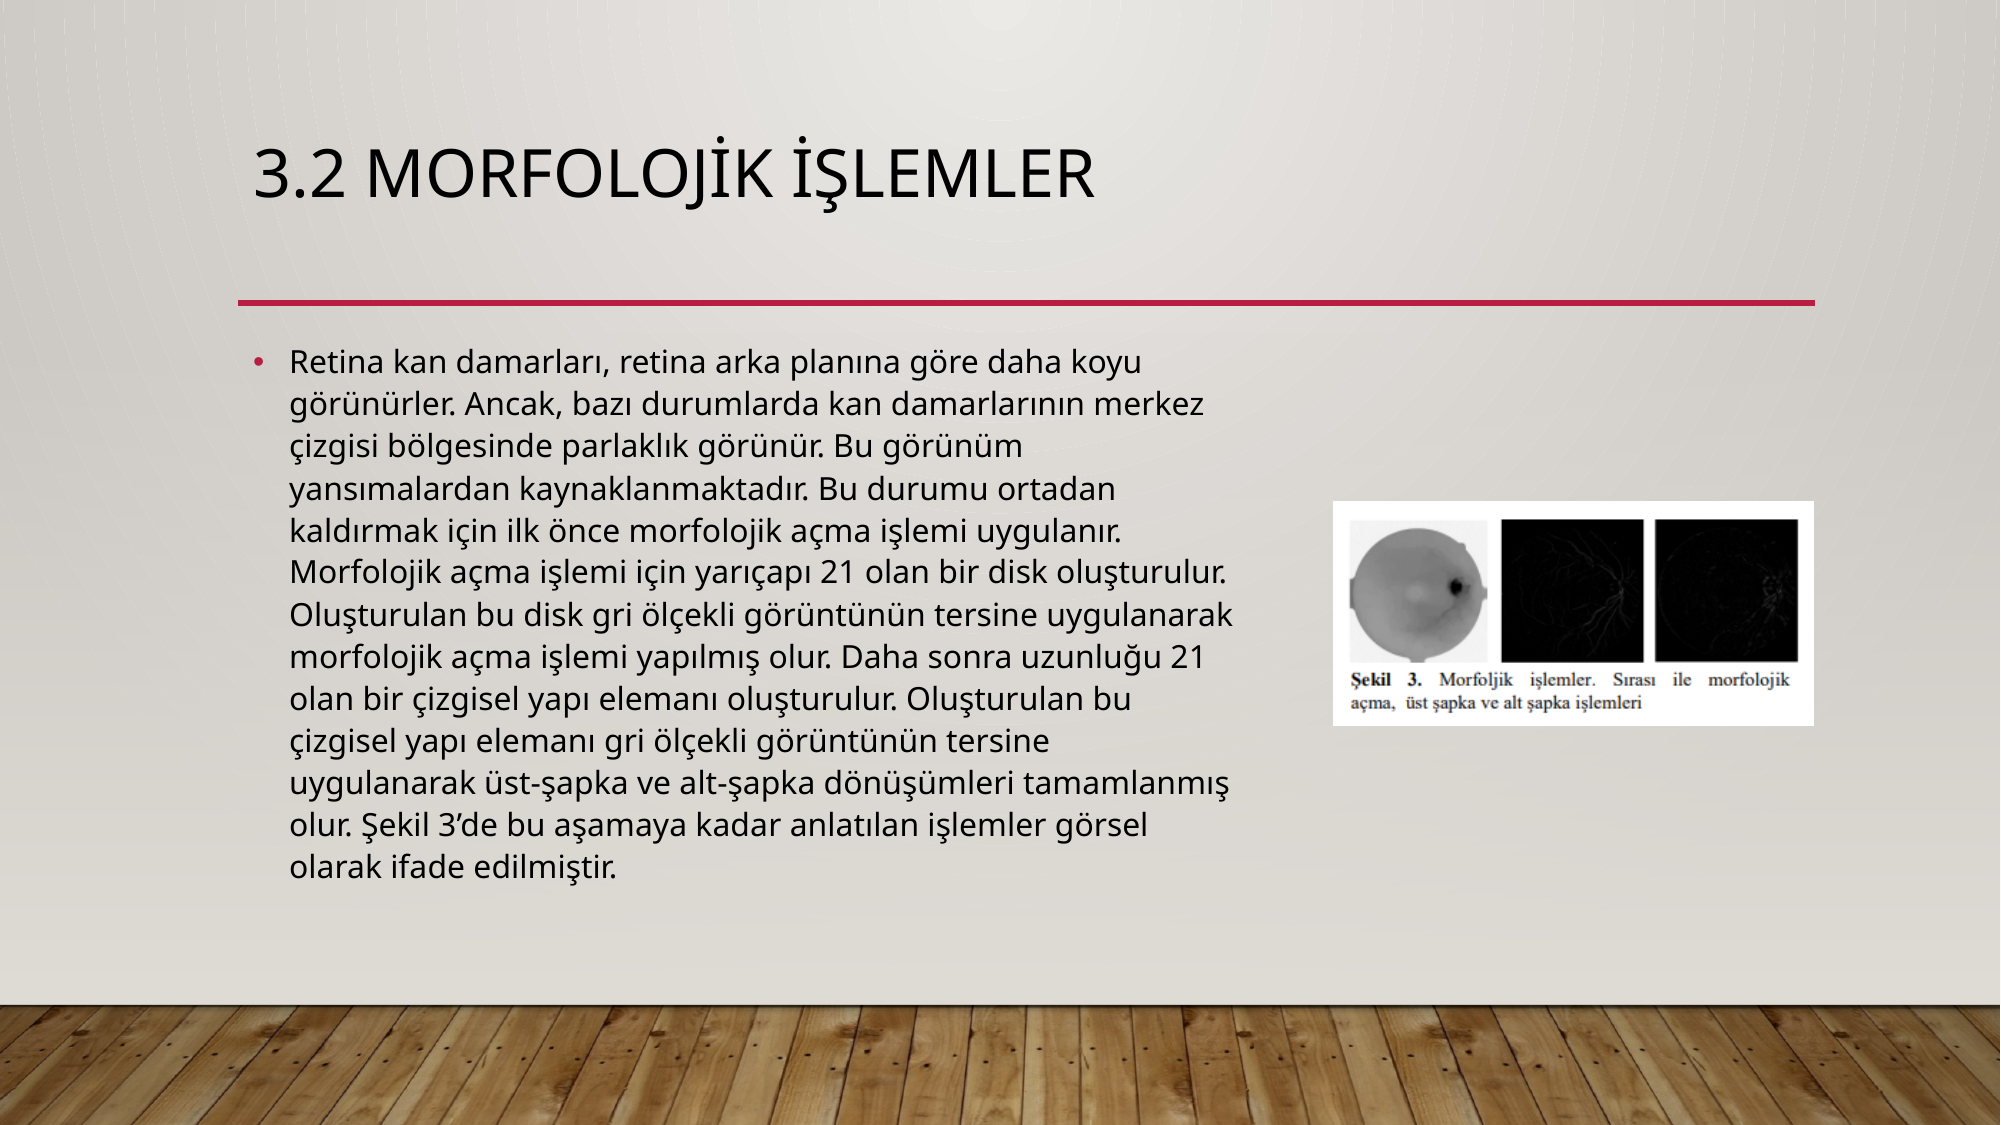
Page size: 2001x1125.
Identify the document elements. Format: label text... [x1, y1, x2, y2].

picture [0, 1005, 2000, 1125]
picture [1333, 501, 1814, 726]
list Retina kan damarları, retina arka planına göre daha koyu görünürler. Ancak, bazı durumlarda kan damarlarının merkez çizgisi bölgesinde parlaklık görünür. Bu görünüm yansımalardan kaynaklanmaktadır. Bu durumu ortadan kaldırmak için ilk önce morfolojik açma işlemi uygulanır. Morfolojik açma işlemi için yarıçapı 21 olan bir disk oluşturulur. Oluşturulan bu disk gri ölçekli görüntünün tersine uygulanarak morfolojik açma işlemi yapılmış olur. Daha sonra uzunluğu 21 olan bir çizgisel yapı elemanı oluşturulur. Oluşturulan bu çizgisel yapı elemanı gri ölçekli görüntünün tersine uygulanarak üst-şapka ve alt-şapka dönüşümleri tamamlanmış olur. Şekil 3’de bu aşamaya kadar anlatılan işlemler görsel olarak ifade edilmiştir. [238, 330, 1255, 897]
title 3.2 Morfolojik işlemler [238, 131, 1814, 305]
